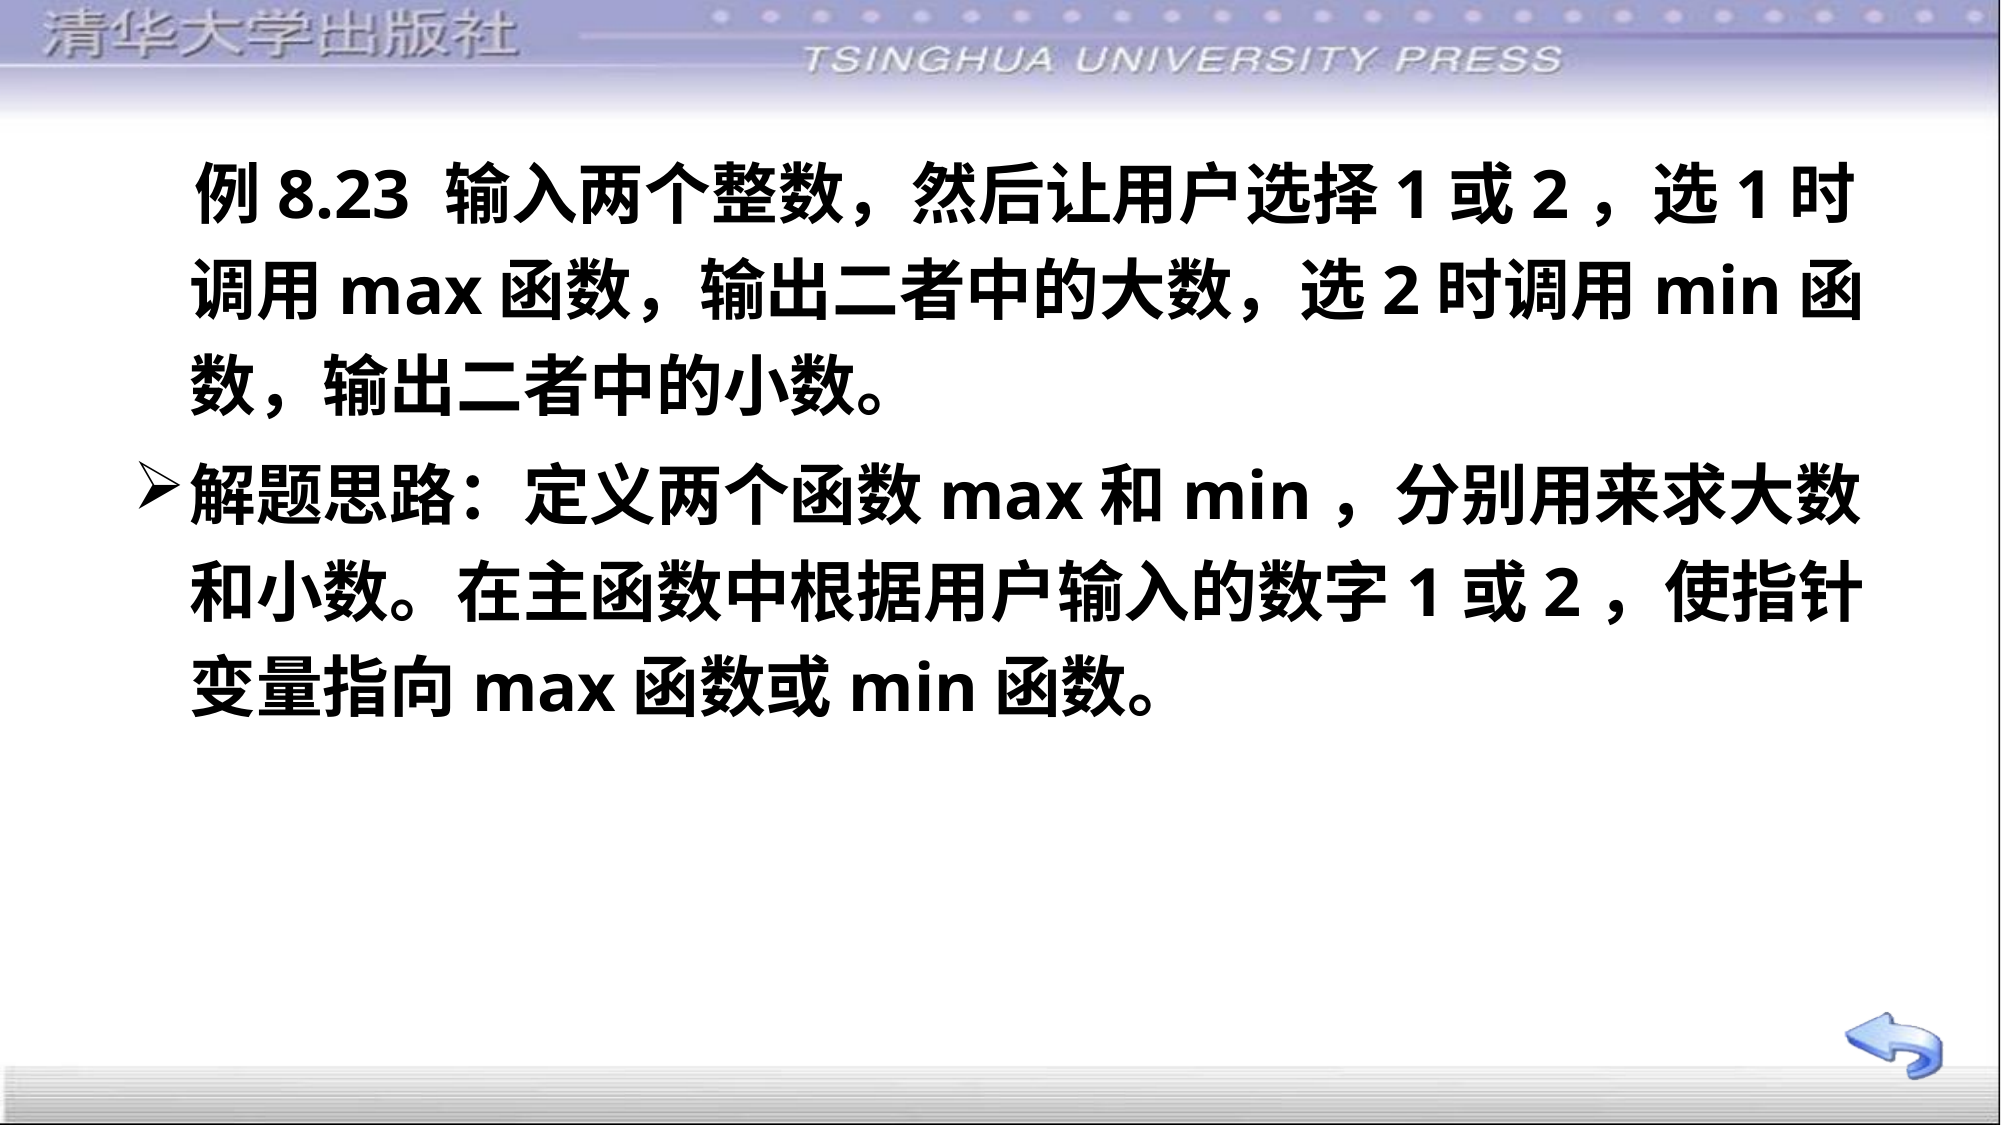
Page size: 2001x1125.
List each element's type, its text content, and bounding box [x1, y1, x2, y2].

list 例8.23 输入两个整数，然后让用户选择1或2，选1时调用max函数，输出二者中的大数，选2时调用min函数，输出二者中的小数。 解题思路：定义两个函数max和min，分别用来求大数和小数。在主函数中根据用户输入的数字1或2，使指针变量指向max函数或min函数。 [118, 128, 1902, 1005]
picture [0, 0, 2001, 1125]
